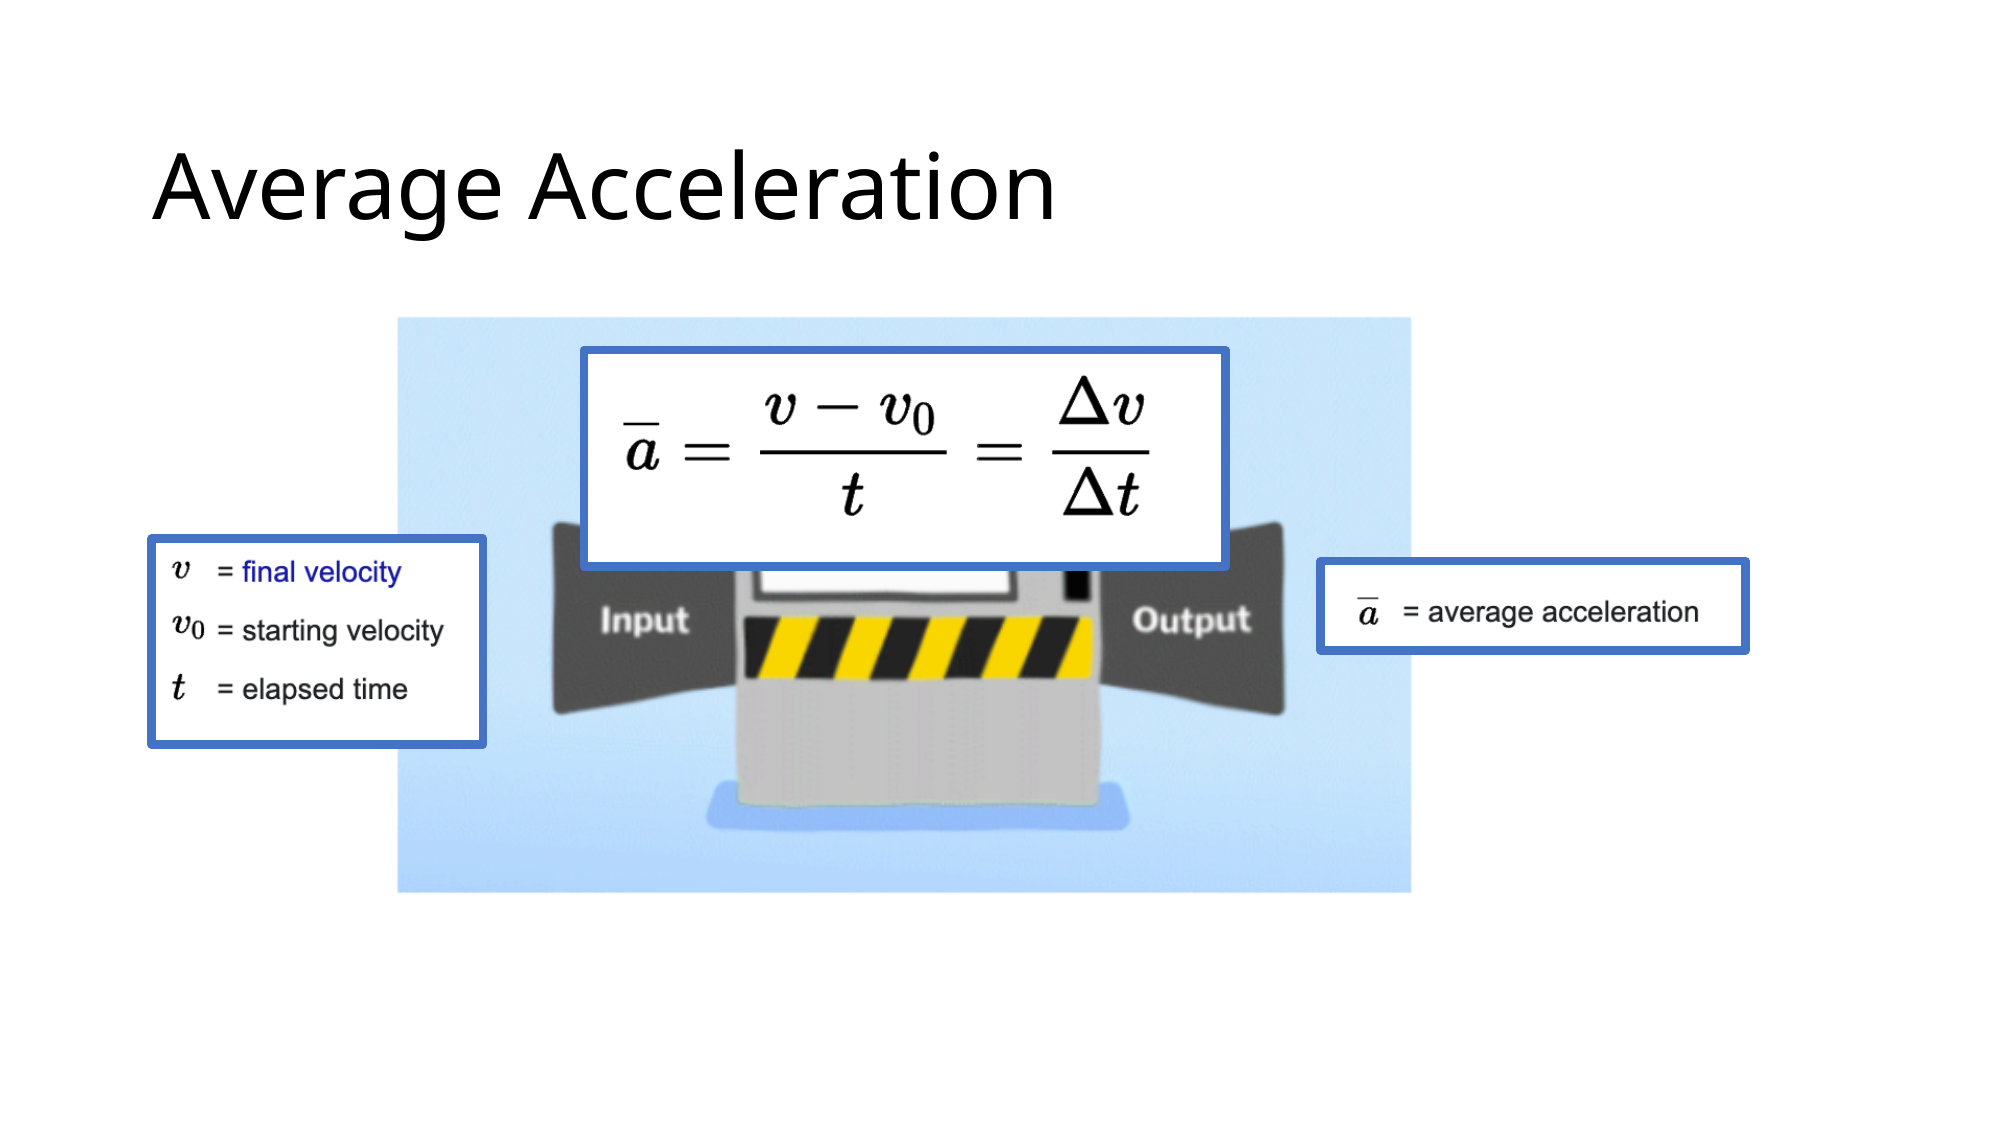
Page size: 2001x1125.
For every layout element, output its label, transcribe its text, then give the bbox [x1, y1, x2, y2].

title Average Acceleration [137, 20, 1863, 261]
picture [155, 299, 1742, 912]
